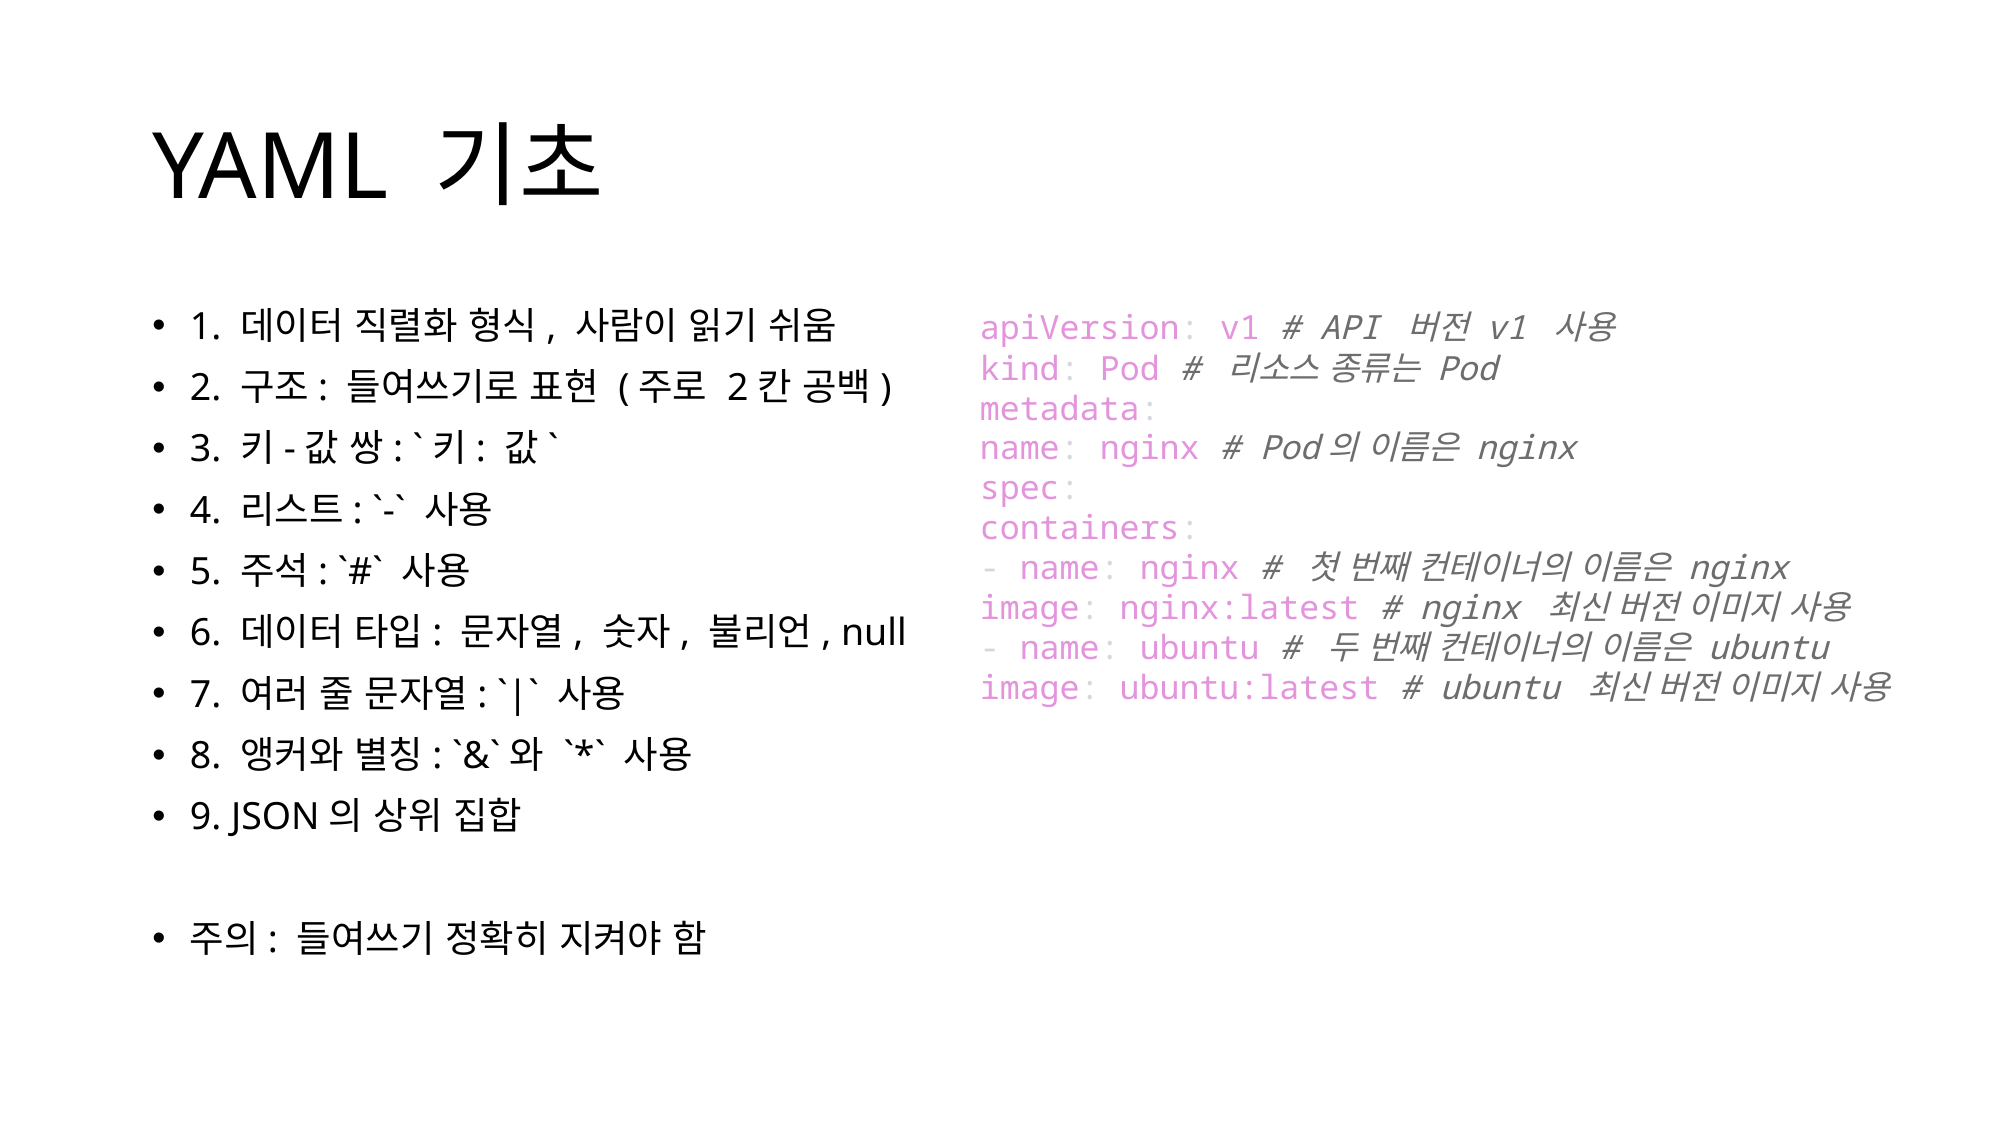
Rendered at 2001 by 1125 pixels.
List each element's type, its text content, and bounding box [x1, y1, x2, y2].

text_box apiVersion: v1 # API 버전 v1 사용 kind: Pod # 리소스 종류는 Pod metadata: name: nginx # Pod의 이름은 nginx spec: containers: - name: nginx # 첫 번째 컨테이너의 이름은 nginx image: nginx:latest # nginx 최신 버전 이미지 사용 - name: ubuntu # 두 번째 컨테이너의 이름은 ubuntu image: ubuntu:latest # ubuntu 최신 버전 이미지 사용 [964, 299, 1905, 714]
title YAML 기초 [137, 59, 1863, 278]
list 1. 데이터 직렬화 형식, 사람이 읽기 쉬움 2. 구조: 들여쓰기로 표현 (주로 2칸 공백) 3. 키-값 쌍: `키: 값` 4. 리스트: `-` 사용 5. 주석: `#` 사용 6. 데이터 타입: 문자열, 숫자, 불리언, null 7. 여러 줄 문자열: `|` 사용 8. 앵커와 별칭: `&`와 `*` 사용 9. JSON의 상위 집합 주의: 들여쓰기 정확히 지켜야 함 [137, 299, 1810, 993]
